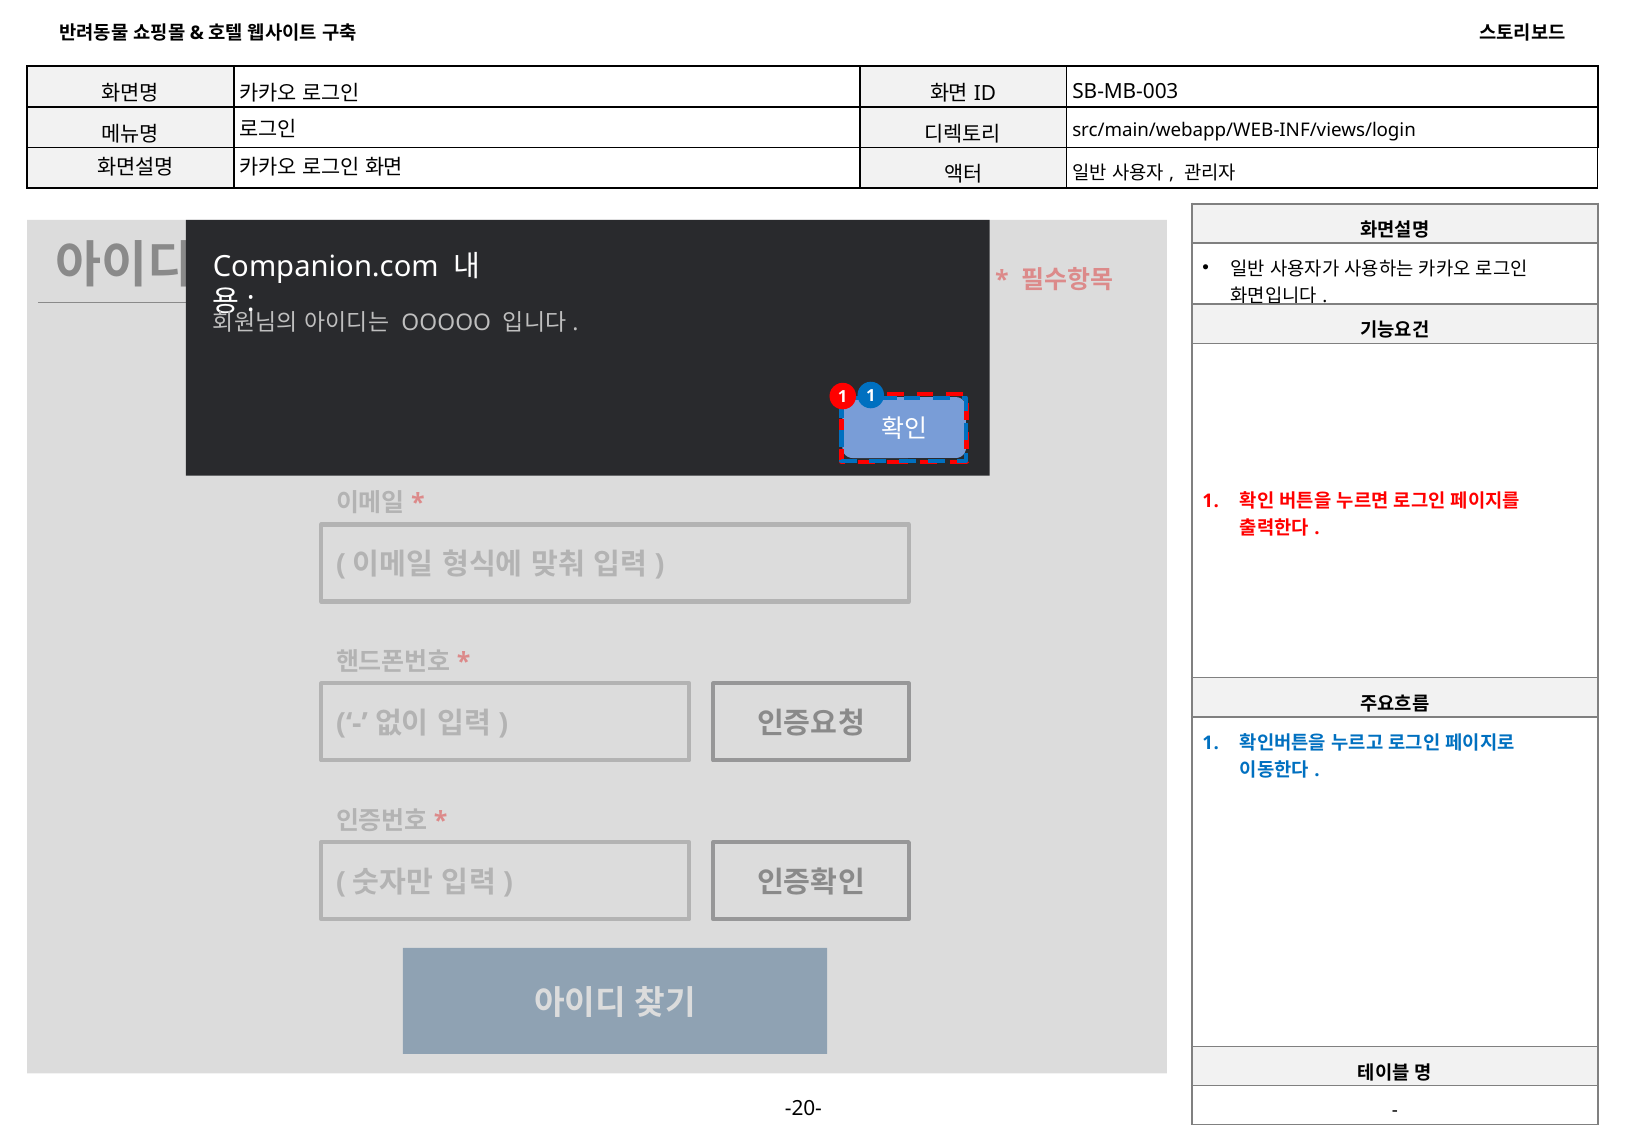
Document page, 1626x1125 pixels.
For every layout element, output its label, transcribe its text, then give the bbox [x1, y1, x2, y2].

table_header SB-MB-003 [1067, 67, 1597, 106]
table_cell 디렉토리 [861, 108, 1066, 147]
table_cell 메뉴명 [28, 108, 233, 147]
table_cell 확인 버튼을 누르면 로그인 페이지를 출력한다. [1193, 344, 1597, 677]
table_header 카카오 로그인 [235, 67, 859, 106]
table_cell src/main/webapp/WEB-INF/views/login [1067, 108, 1597, 147]
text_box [20, 209, 910, 1055]
table_cell 주요흐름 [1193, 678, 1597, 716]
table_header 화면설명 [1193, 205, 1597, 242]
table_cell 화면설명 [28, 148, 233, 187]
table_header 테이블 명 [1193, 1047, 1597, 1085]
text_box [915, 392, 967, 397]
table_cell 로그인 [235, 108, 859, 147]
text_box [915, 218, 992, 478]
table_cell 일반 사용자, 관리자 [1067, 148, 1597, 187]
text_box [25, 218, 1169, 1075]
table_cell 기능요건 [1193, 305, 1597, 343]
table_header 화면ID [861, 67, 1066, 106]
table_cell - [1193, 1086, 1597, 1124]
table_cell 카카오 로그인 화면 [235, 148, 859, 187]
table_cell 액터 [861, 148, 1066, 187]
table_cell 일반 사용자가 사용하는 카카오 로그인 화면입니다. [1193, 244, 1597, 303]
table_cell 확인버튼을 누르고 로그인 페이지로 이동한다. [1193, 718, 1597, 1046]
text_box [915, 396, 968, 463]
table_header 화면명 [28, 67, 233, 106]
